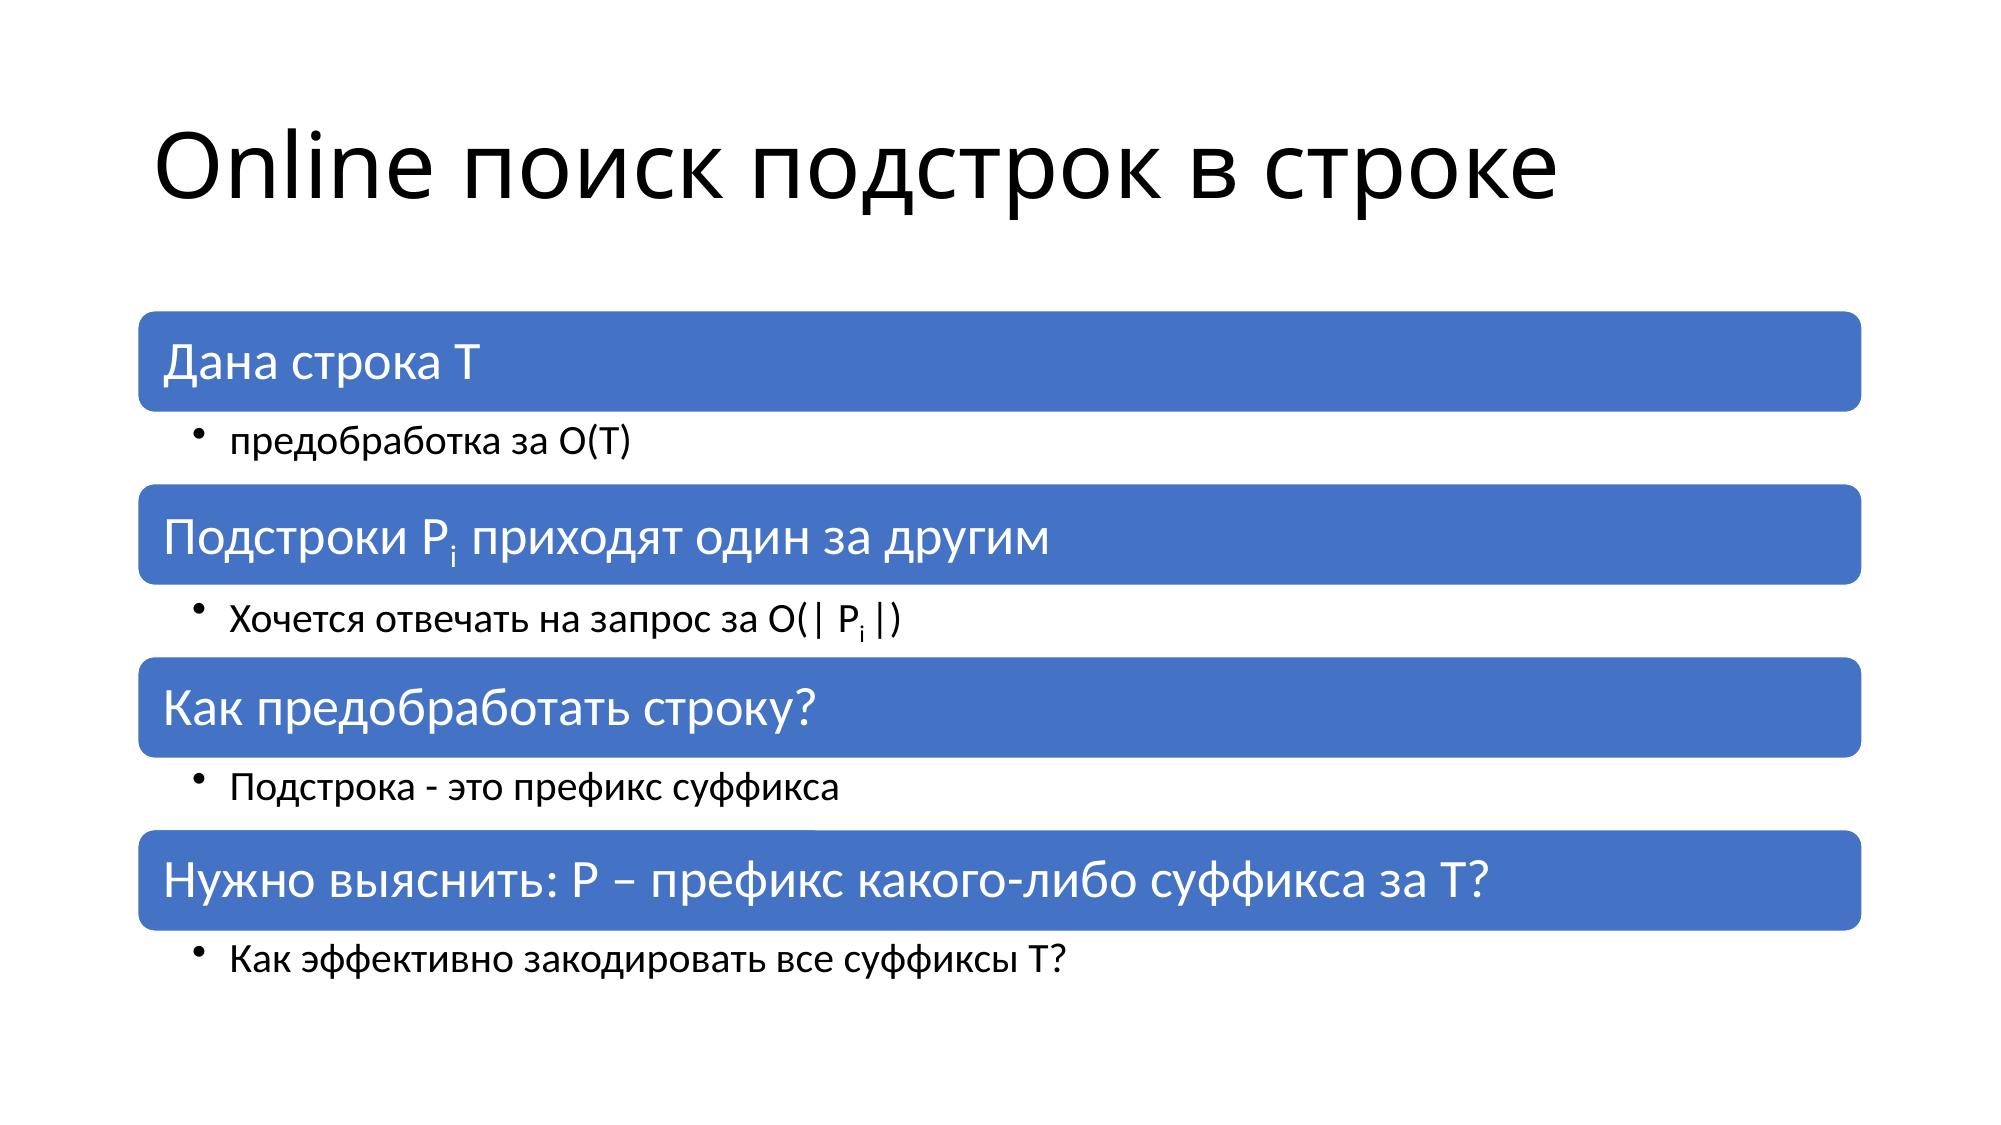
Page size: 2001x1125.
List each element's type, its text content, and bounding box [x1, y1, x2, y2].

title Online поиск подстрок в строке [137, 59, 1863, 278]
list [137, 299, 1863, 1014]
